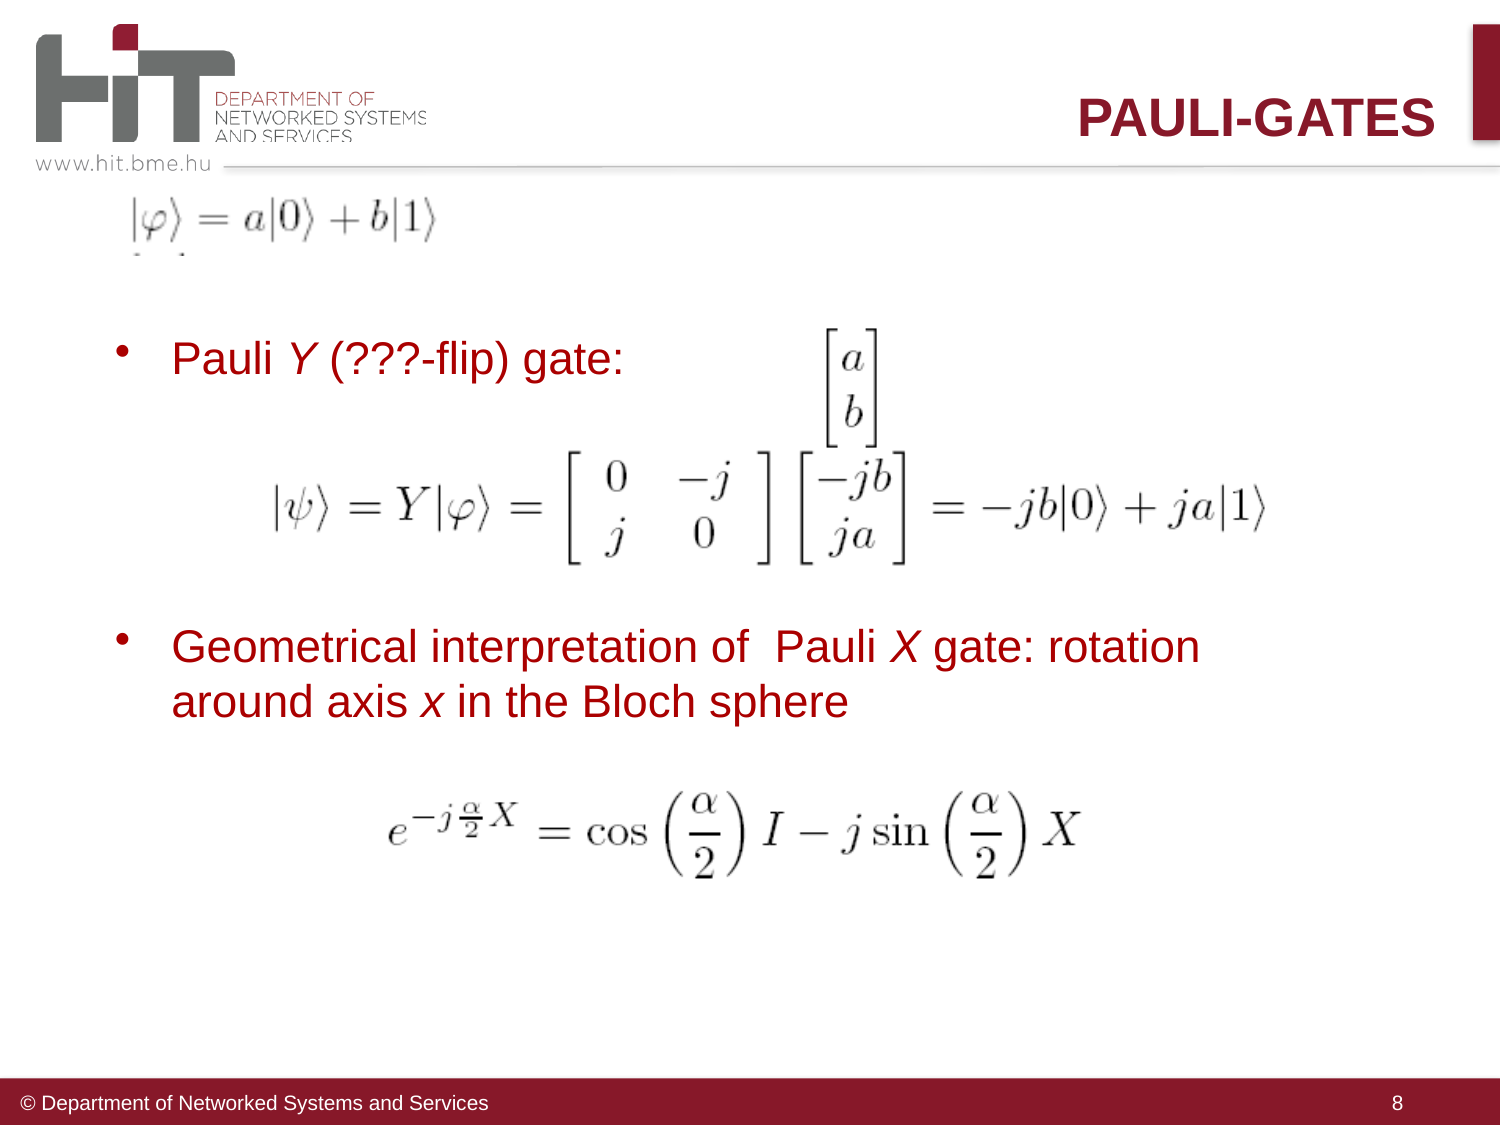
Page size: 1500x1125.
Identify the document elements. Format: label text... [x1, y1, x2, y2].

text_box Pauli Y (???-flip) gate: [100, 321, 248, 421]
picture [371, 774, 1085, 893]
text_box Geometrical interpretation of Pauli X gate: rotation around axis x in the Bloch sphere [100, 609, 1235, 787]
title Pauli-gates [502, 15, 1452, 155]
picture [253, 302, 1272, 586]
picture [123, 189, 444, 256]
